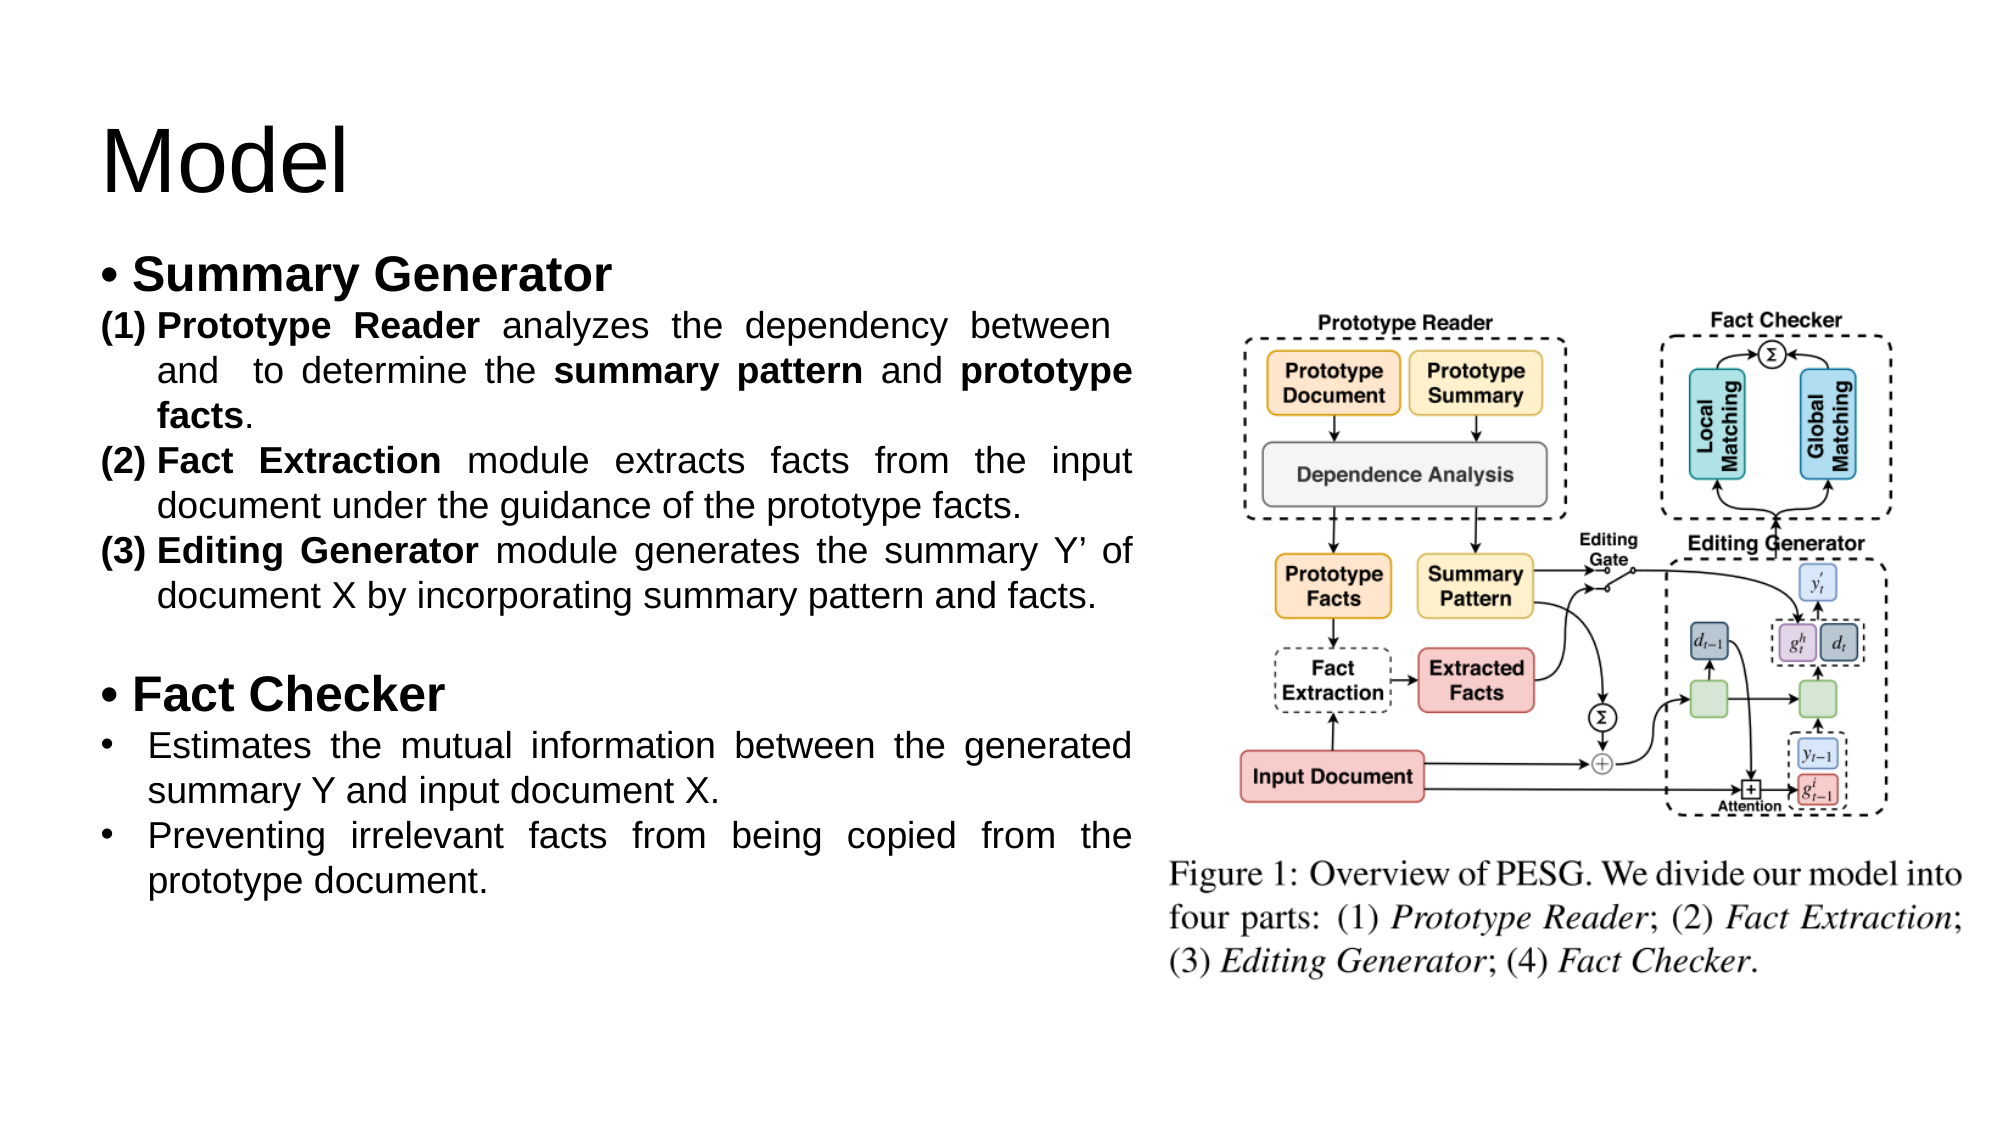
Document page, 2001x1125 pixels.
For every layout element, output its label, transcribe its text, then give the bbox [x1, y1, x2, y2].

picture [1147, 296, 1974, 993]
title Model [85, 53, 1811, 272]
